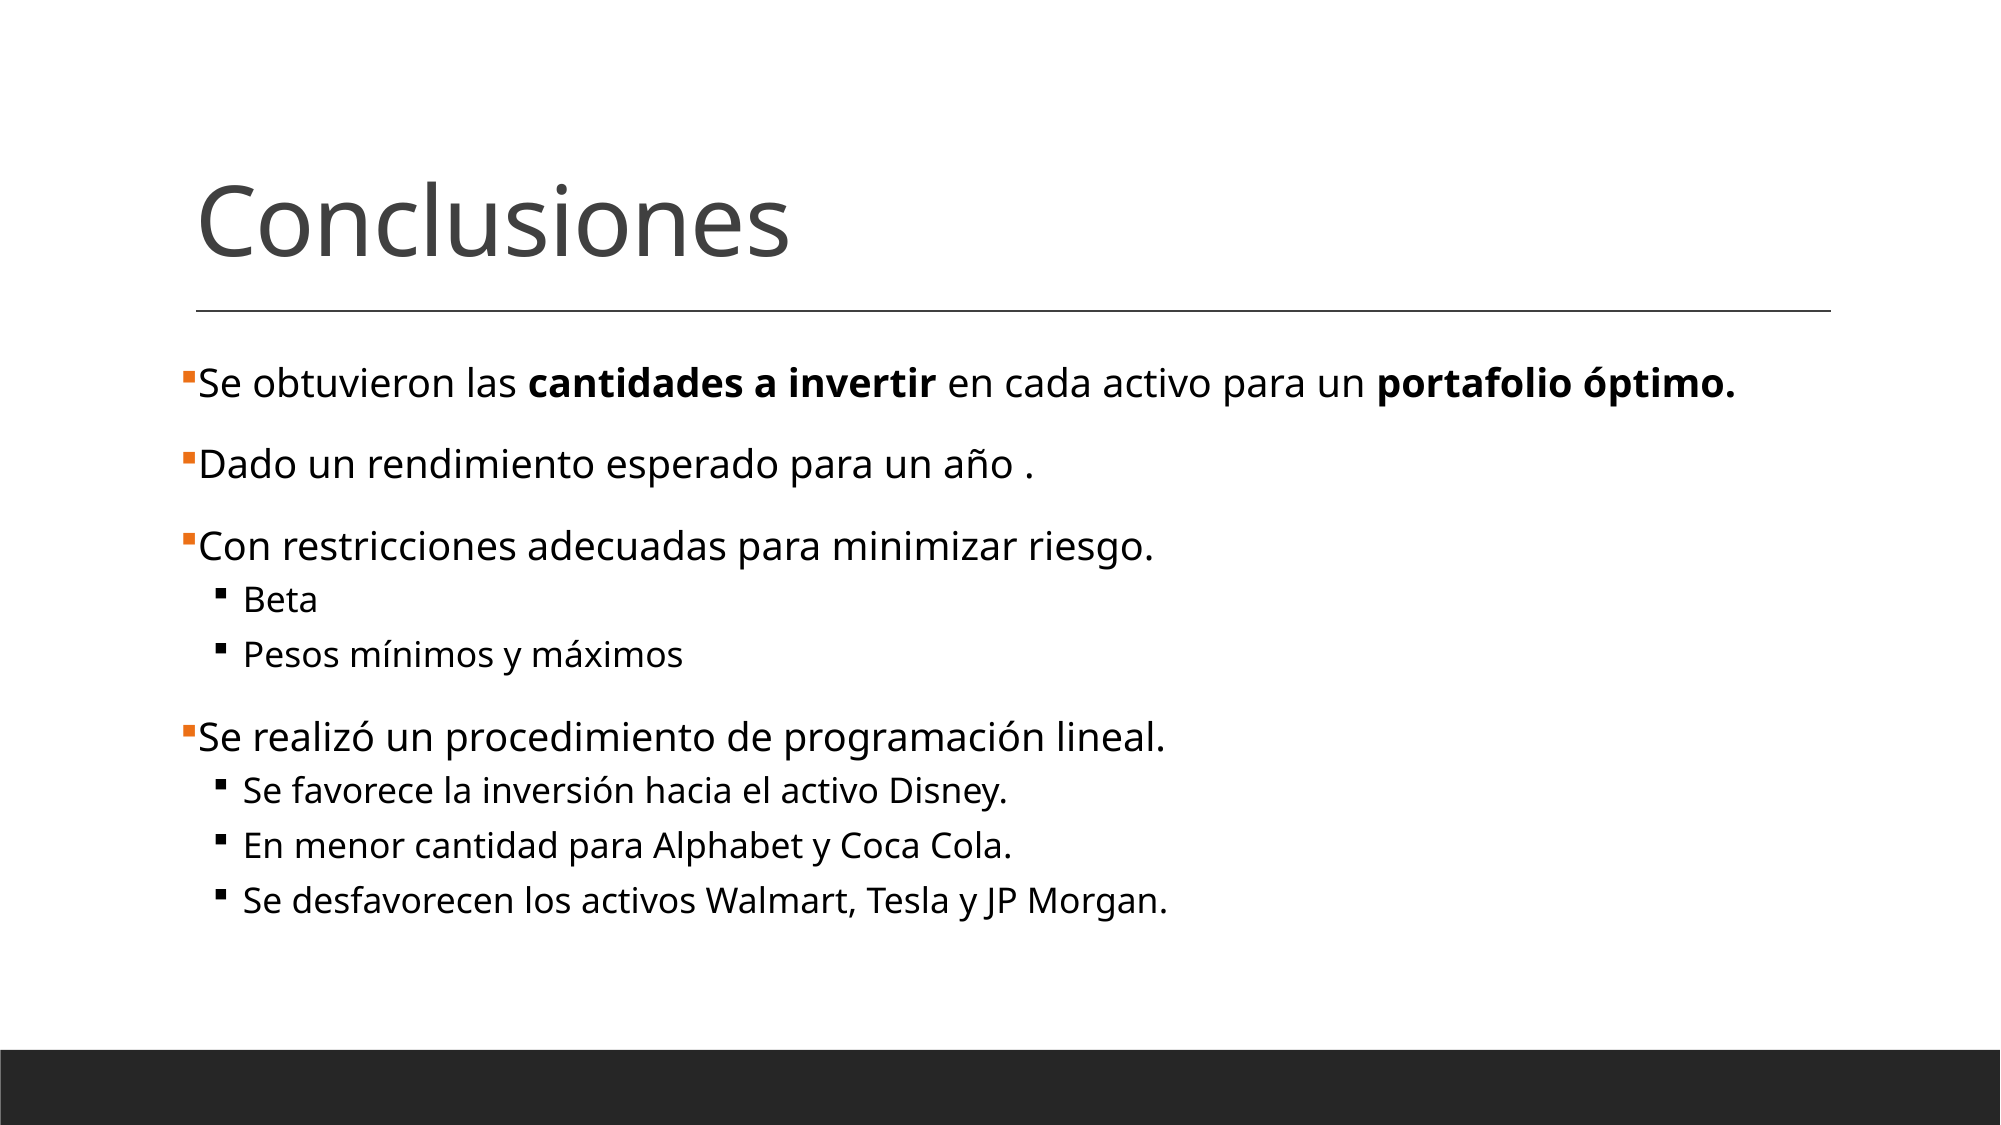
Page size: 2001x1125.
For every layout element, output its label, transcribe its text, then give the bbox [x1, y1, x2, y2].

title Conclusiones [180, 47, 1830, 285]
list Se obtuvieron las cantidades a invertir en cada activo para un portafolio óptimo. Dado un rendimiento esperado para un año . Con restricciones adecuadas para minimizar riesgo. Beta Pesos mínimos y máximos Se realizó un procedimiento de programación lineal. Se favorece la inversión hacia el activo Disney. En menor cantidad para Alphabet y Coca Cola. Se desfavorecen los activos Walmart, Tesla y JP Morgan. [180, 345, 1830, 963]
